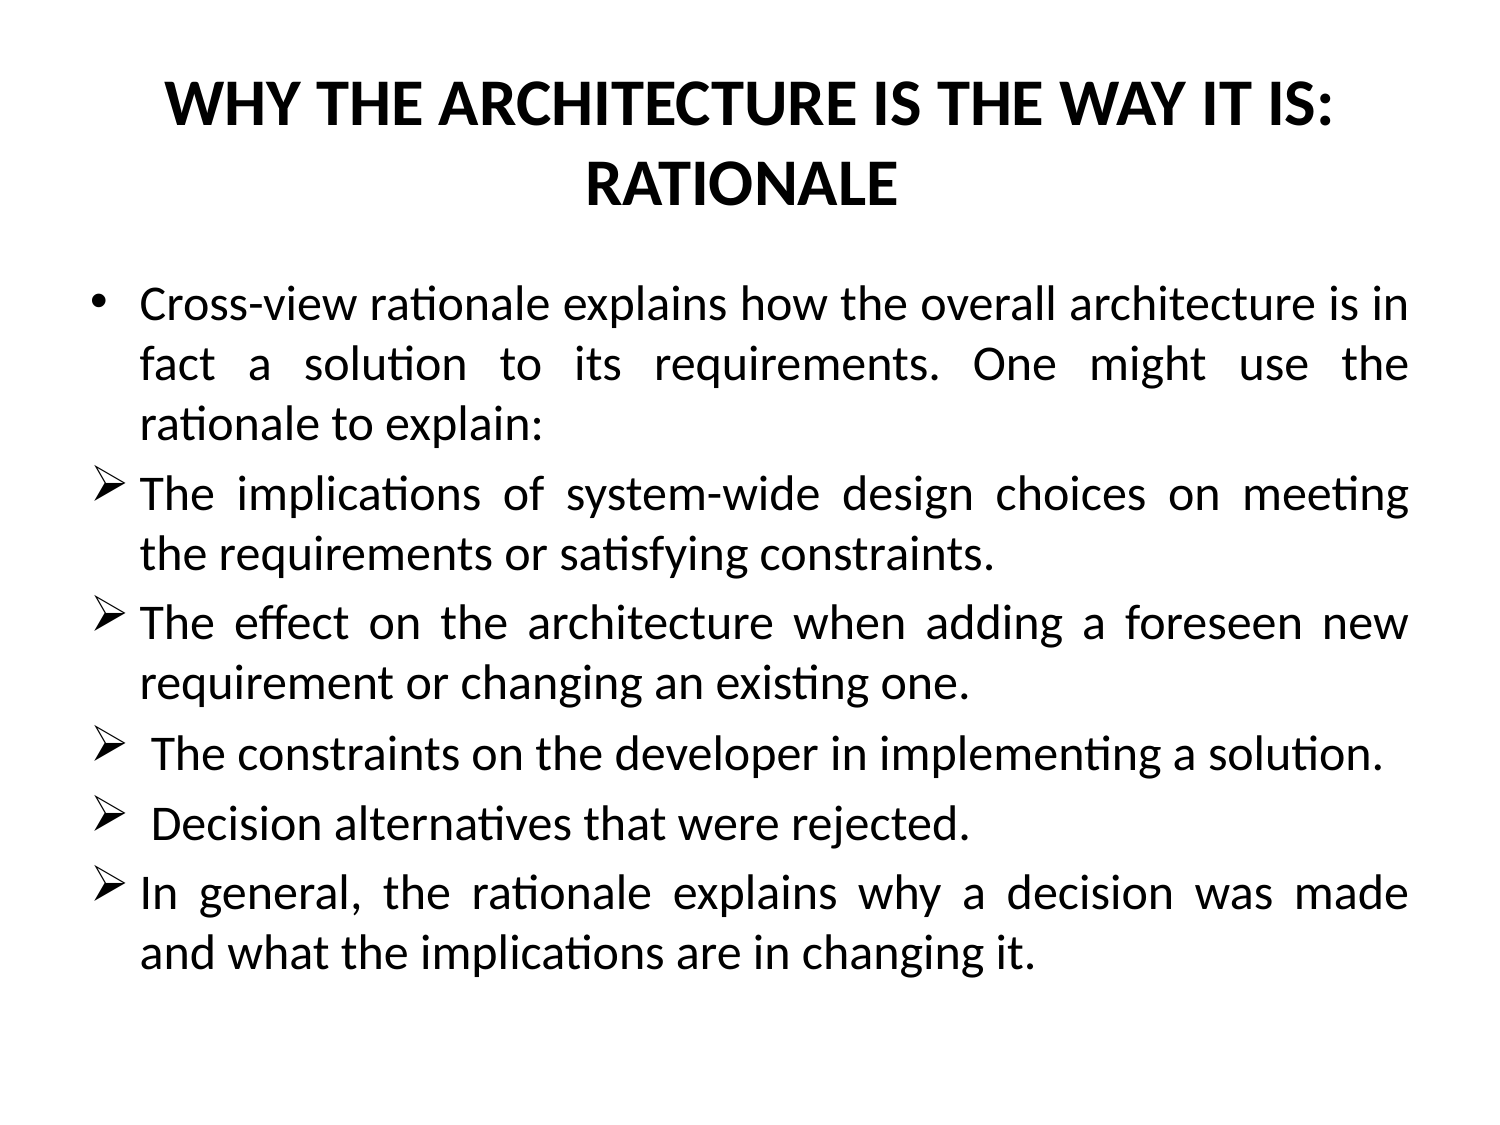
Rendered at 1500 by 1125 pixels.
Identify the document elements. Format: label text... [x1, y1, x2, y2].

title WHY THE ARCHITECTURE IS THE WAY IT IS: RATIONALE [75, 45, 1425, 233]
list Cross-view rationale explains how the overall architecture is in fact a solution to its requirements. One might use the rationale to explain: The implications of system-wide design choices on meeting the requirements or satisfying constraints. The effect on the architecture when adding a foreseen new requirement or changing an existing one. The constraints on the developer in implementing a solution. Decision alternatives that were rejected. In general, the rationale explains why a decision was made and what the implications are in changing it. [75, 262, 1425, 1005]
